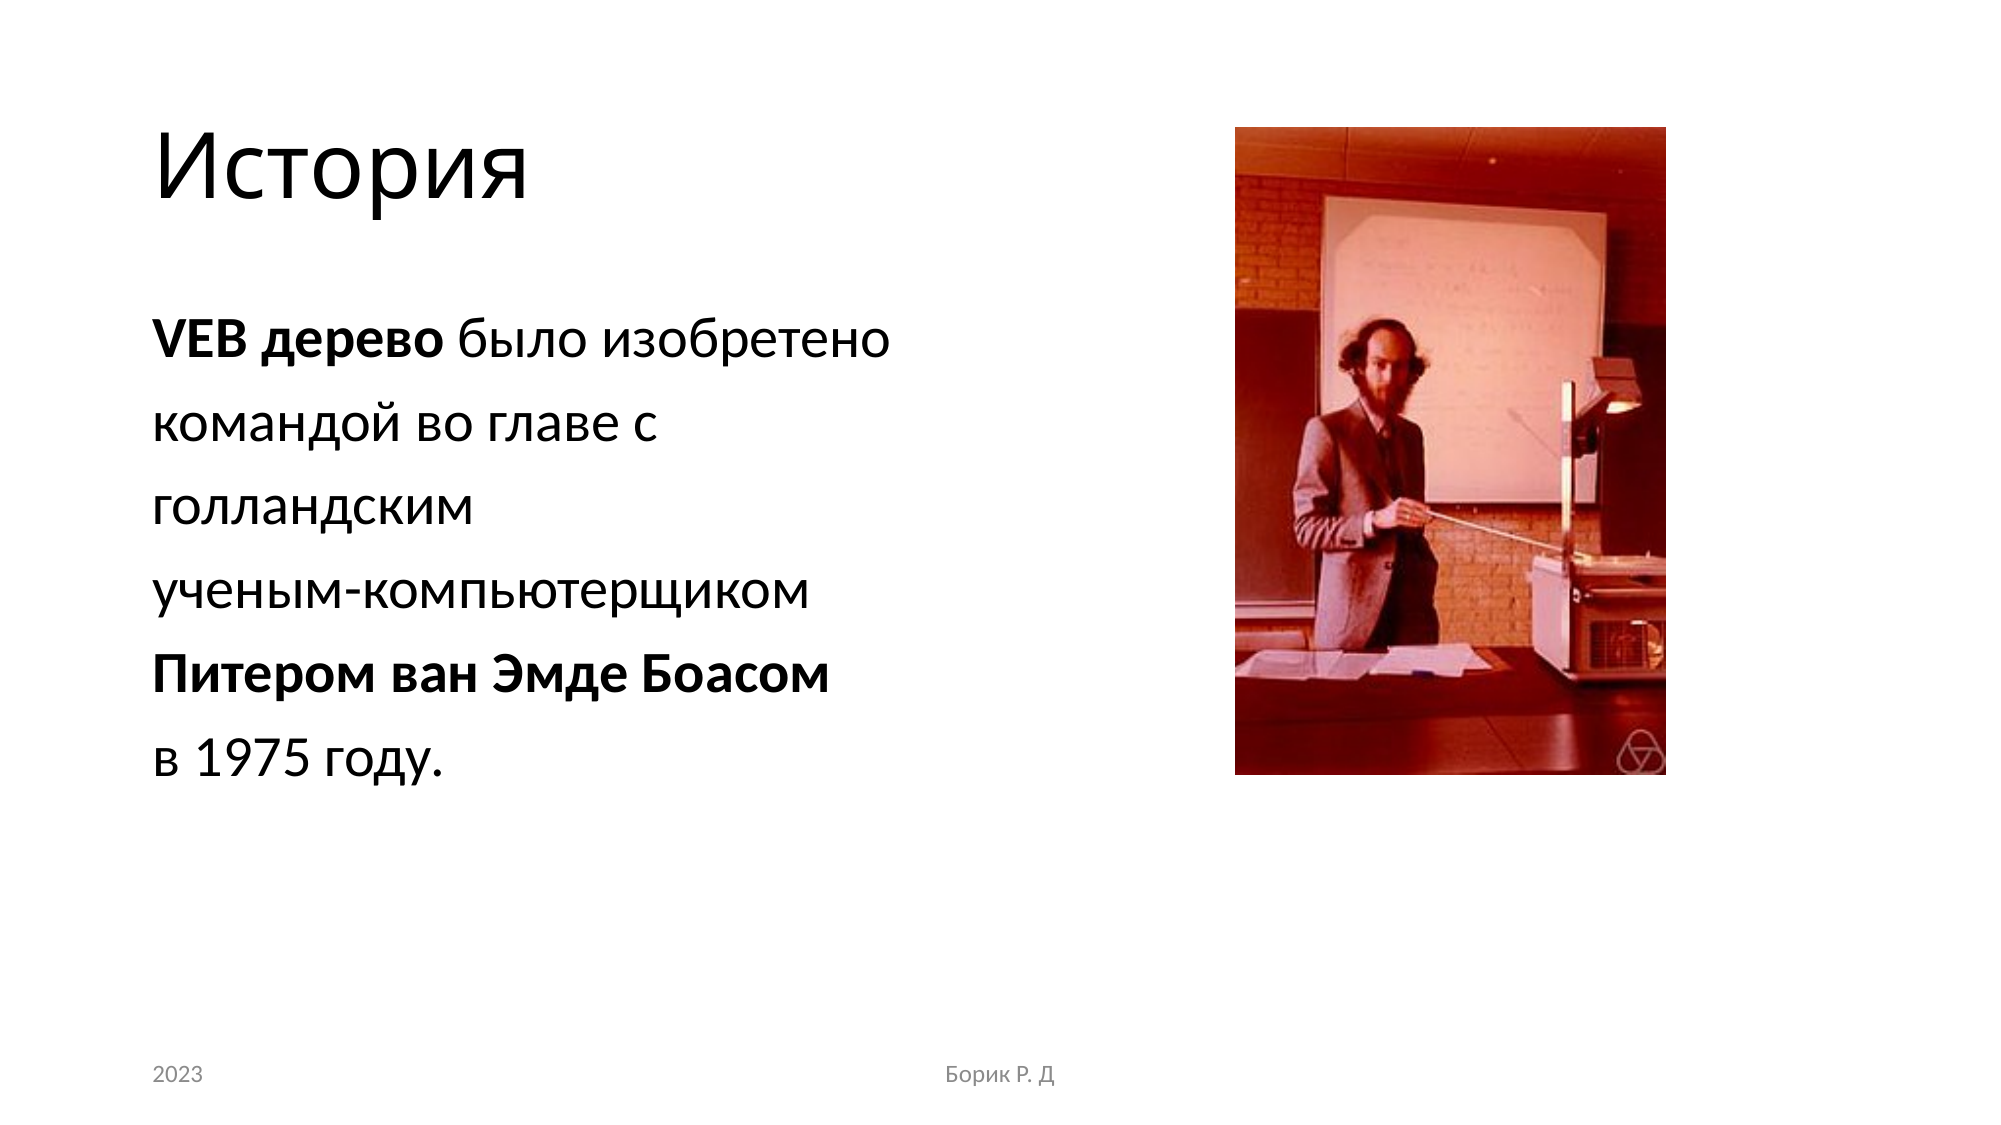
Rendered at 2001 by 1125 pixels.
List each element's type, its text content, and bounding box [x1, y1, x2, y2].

list VEB дерево было изобретено командой во главе с голландским ученым-компьютерщиком Питером ван Эмде Боасом в 1975 году. [137, 299, 1863, 1014]
picture [1235, 127, 1666, 776]
title История [137, 59, 1863, 278]
footer Борик Р. Д [662, 1042, 1338, 1103]
slide_number 2023 [137, 1042, 588, 1103]
